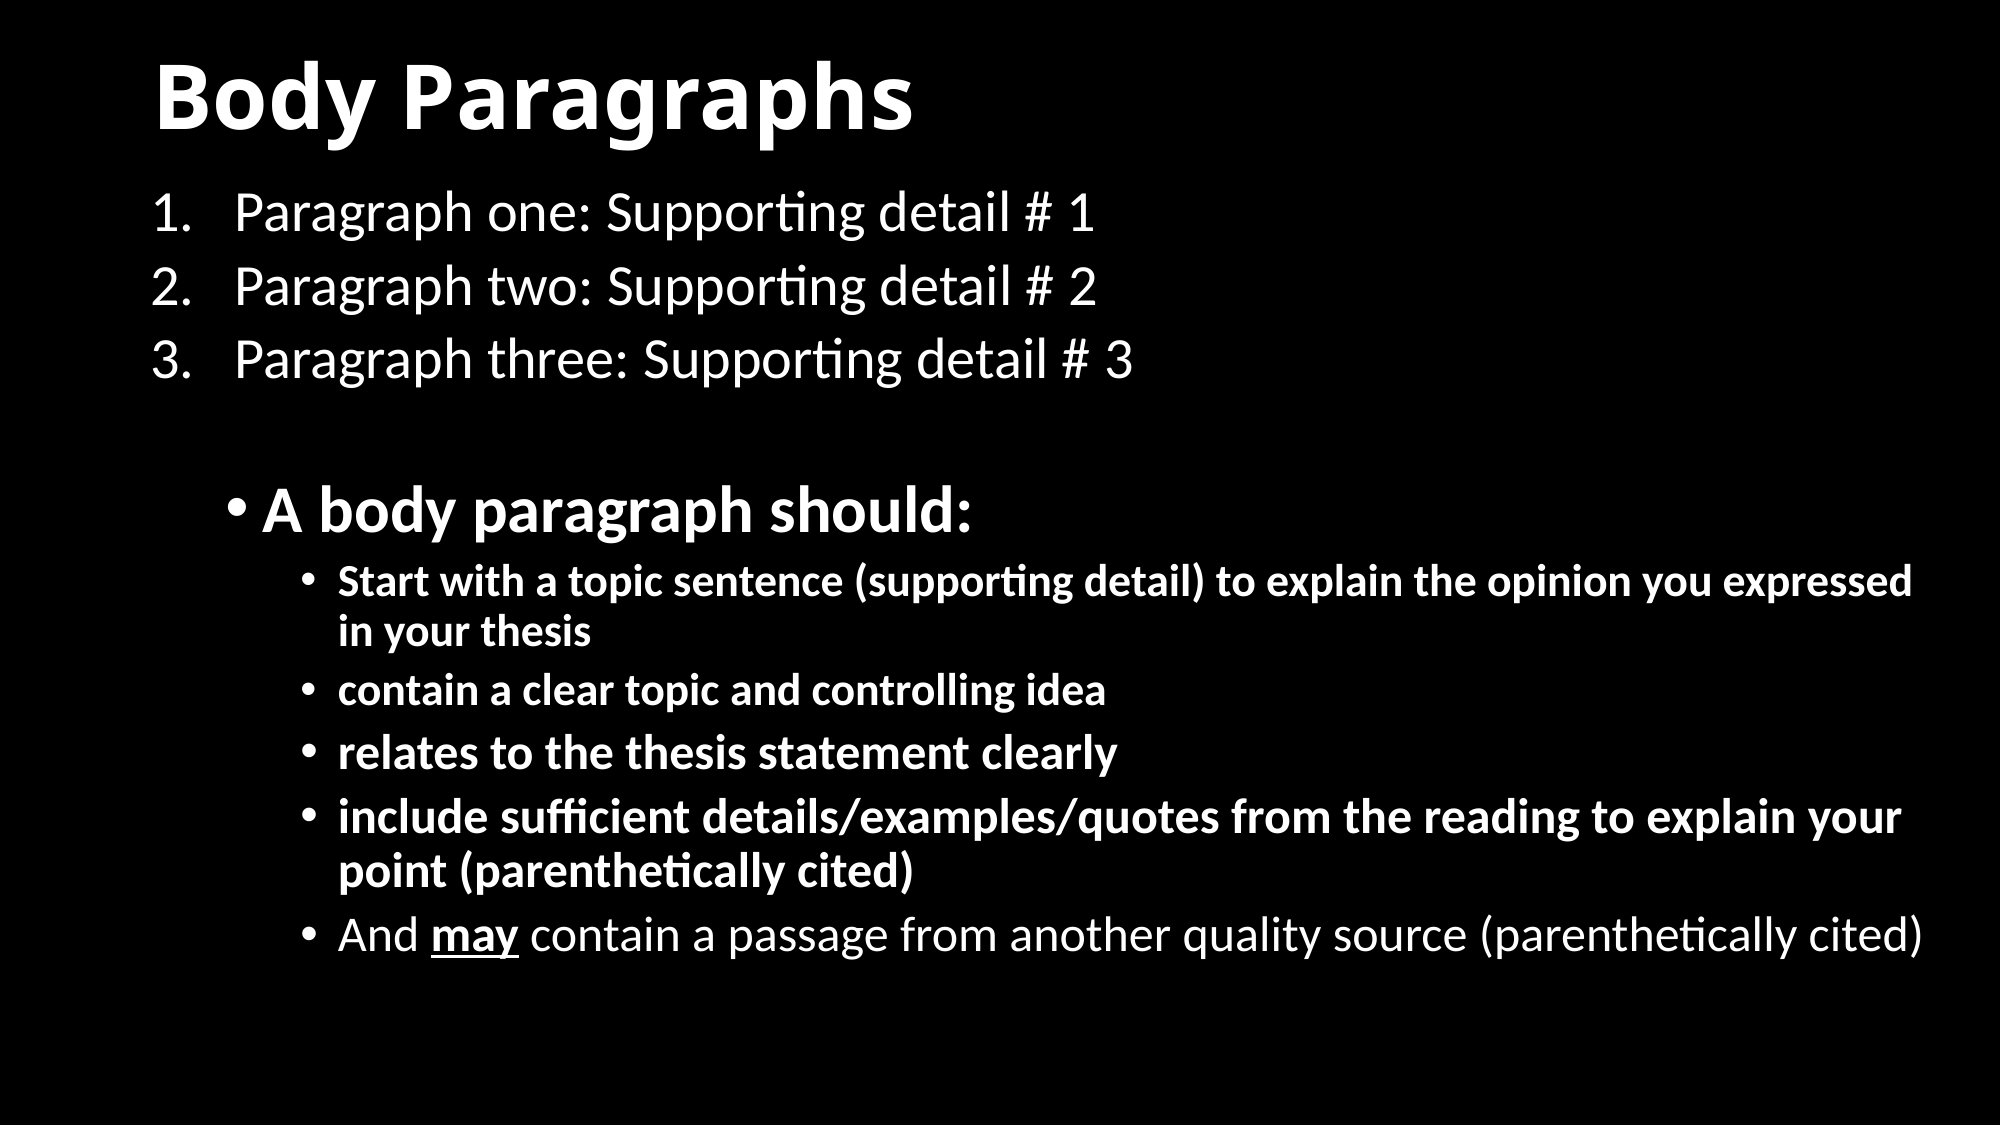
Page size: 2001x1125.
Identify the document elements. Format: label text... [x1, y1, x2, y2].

title Body Paragraphs [137, 44, 1863, 157]
list Paragraph one: Supporting detail # 1 Paragraph two: Supporting detail # 2 Paragraph three: Supporting detail # 3 A body paragraph should: Start with a topic sentence (supporting detail) to explain the opinion you expressed in your thesis contain a clear topic and controlling idea relates to the thesis statement clearly include sufficient details/examples/quotes from the reading to explain your point (parenthetically cited) And may contain a passage from another quality source (parenthetically cited) [60, 174, 1968, 1077]
